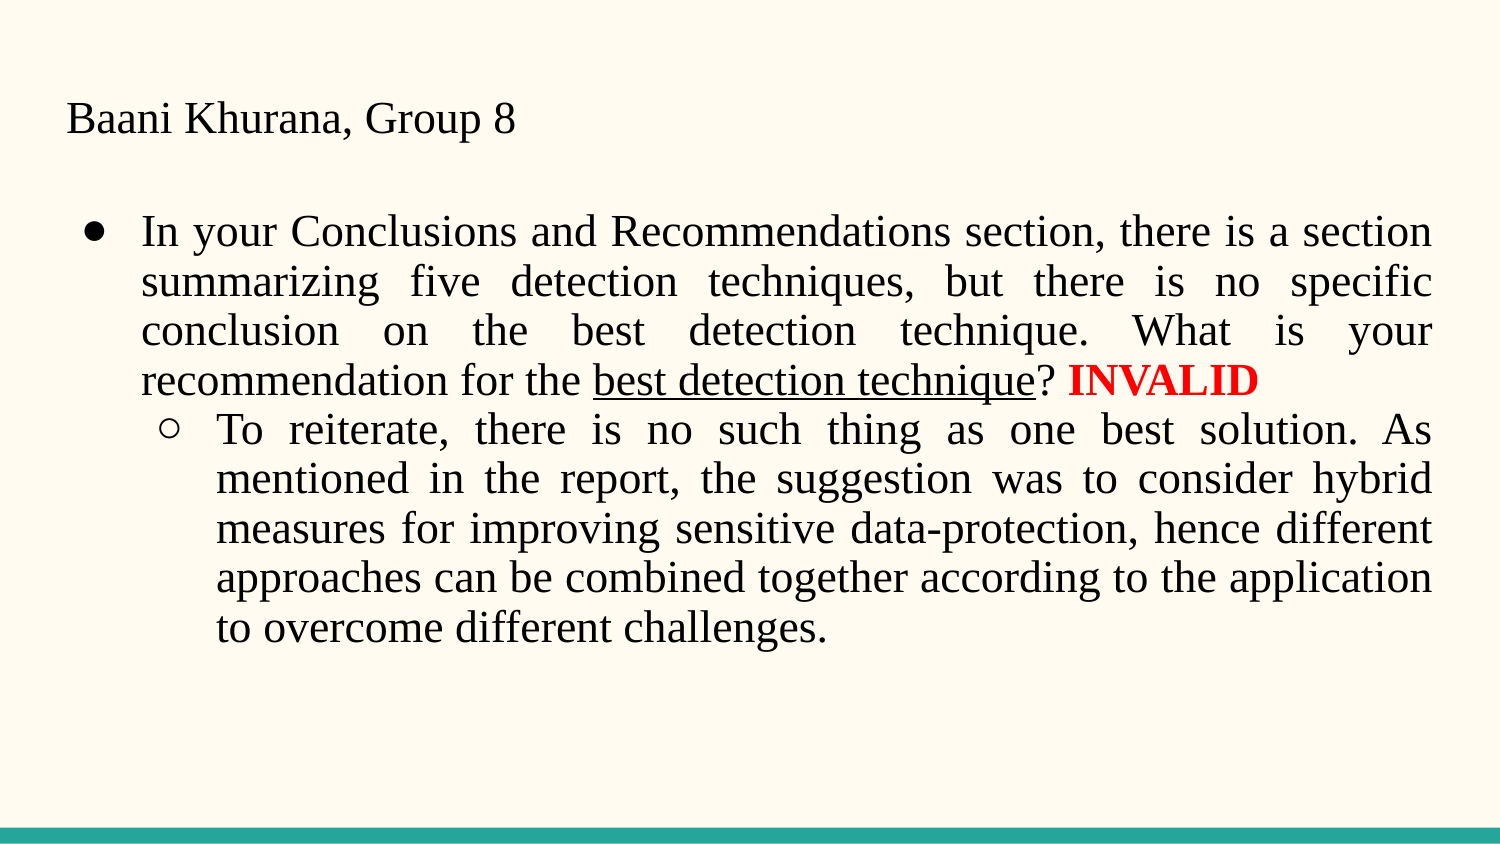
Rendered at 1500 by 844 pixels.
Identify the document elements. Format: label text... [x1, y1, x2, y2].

list In your Conclusions and Recommendations section, there is a section summarizing five detection techniques, but there is no specific conclusion on the best detection technique. What is your recommendation for the best detection technique? INVALID To reiterate, there is no such thing as one best solution. As mentioned in the report, the suggestion was to consider hybrid measures for improving sensitive data-protection, hence different approaches can be combined together according to the application to overcome different challenges. [51, 192, 1449, 804]
title Baani Khurana, Group 8 [51, 72, 1449, 174]
